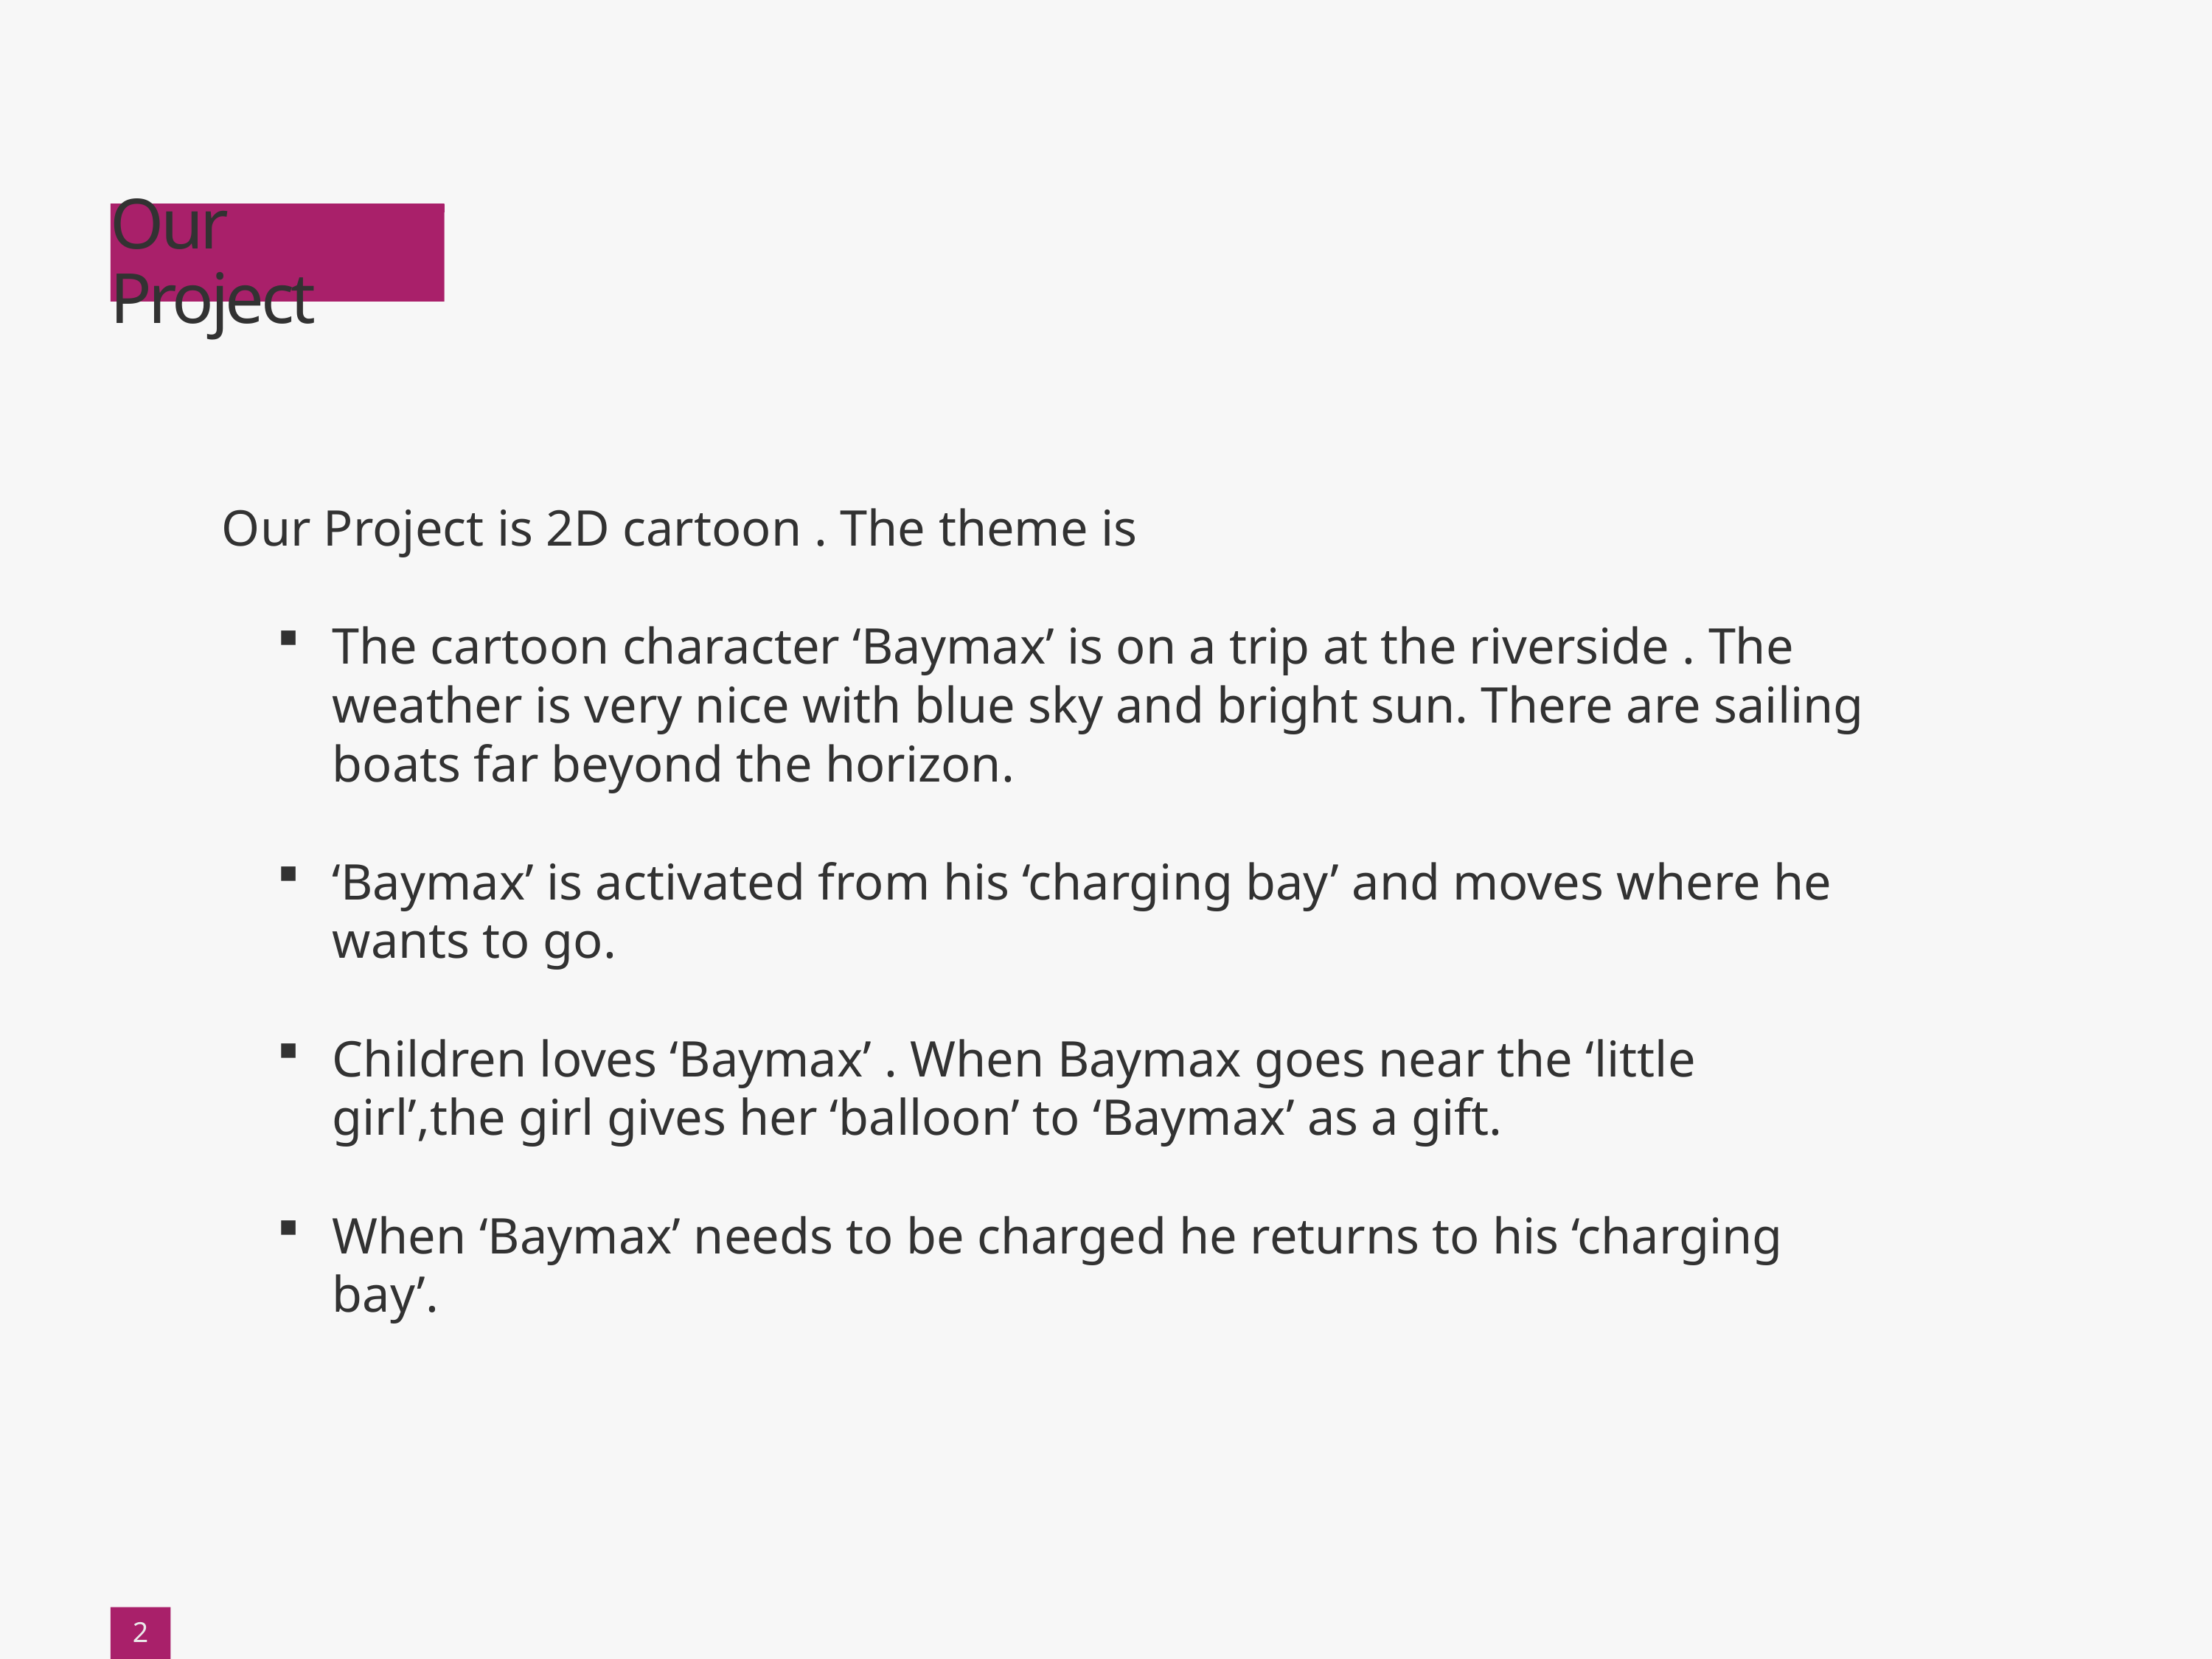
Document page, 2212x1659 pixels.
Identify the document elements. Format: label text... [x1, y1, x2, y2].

text_box Our Project is 2D cartoon . The theme is The cartoon character ‘Baymax’ is on a trip at the riverside . The weather is very nice with blue sky and bright sun. There are sailing boats far beyond the horizon. ‘Baymax’ is activated from his ‘charging bay’ and moves where he wants to go. Children loves ‘Baymax’ . When Baymax goes near the ‘little girl’,the girl gives her ‘balloon’ to ‘Baymax’ as a gift. When ‘Baymax’ needs to be charged he returns to his ‘charging bay’. [211, 491, 1889, 1446]
slide_number 2 [110, 1607, 171, 1659]
list Our Project [110, 204, 445, 302]
